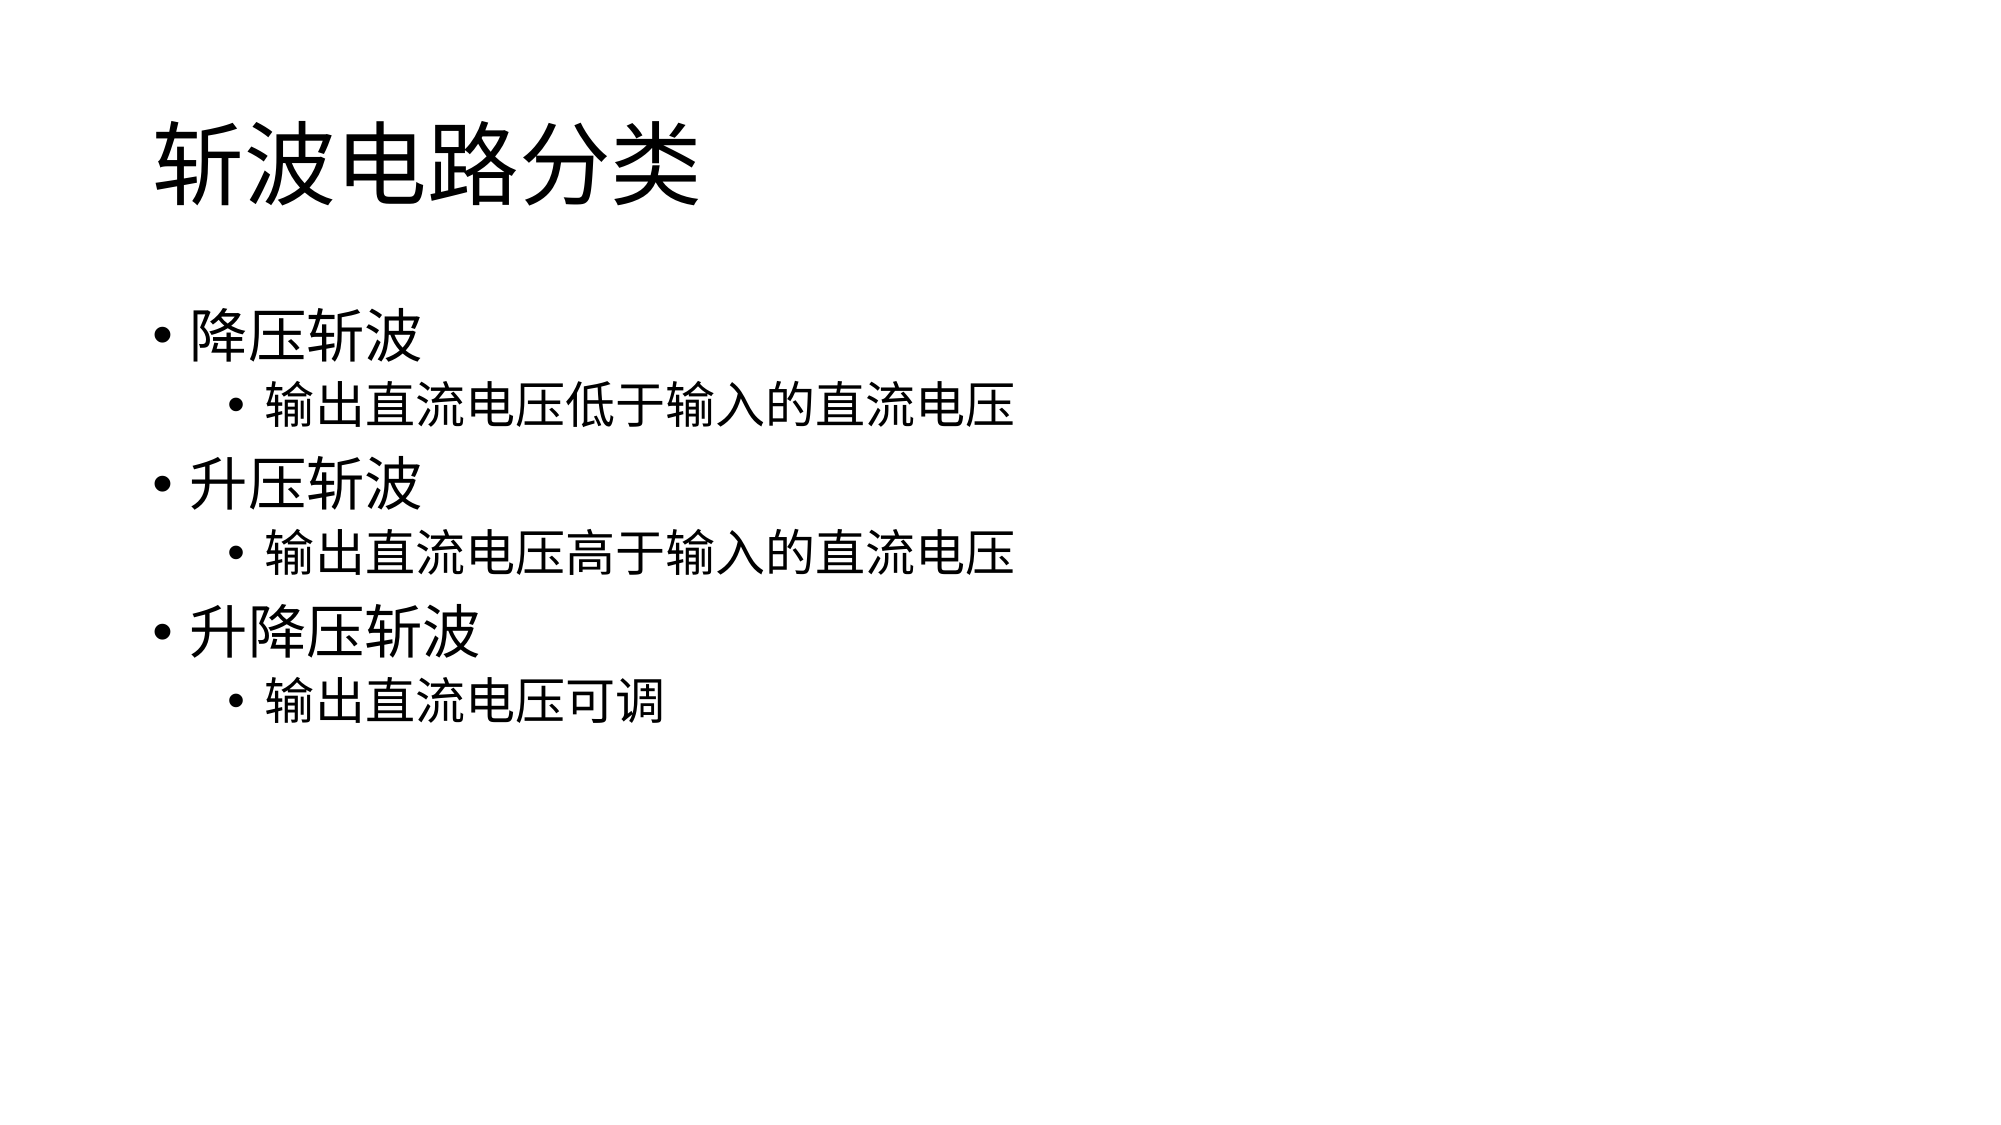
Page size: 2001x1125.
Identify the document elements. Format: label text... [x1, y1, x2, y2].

title 斩波电路分类 [137, 59, 1863, 278]
list 降压斩波 输出直流电压低于输入的直流电压 升压斩波 输出直流电压高于输入的直流电压 升降压斩波 输出直流电压可调 [137, 299, 1863, 1014]
